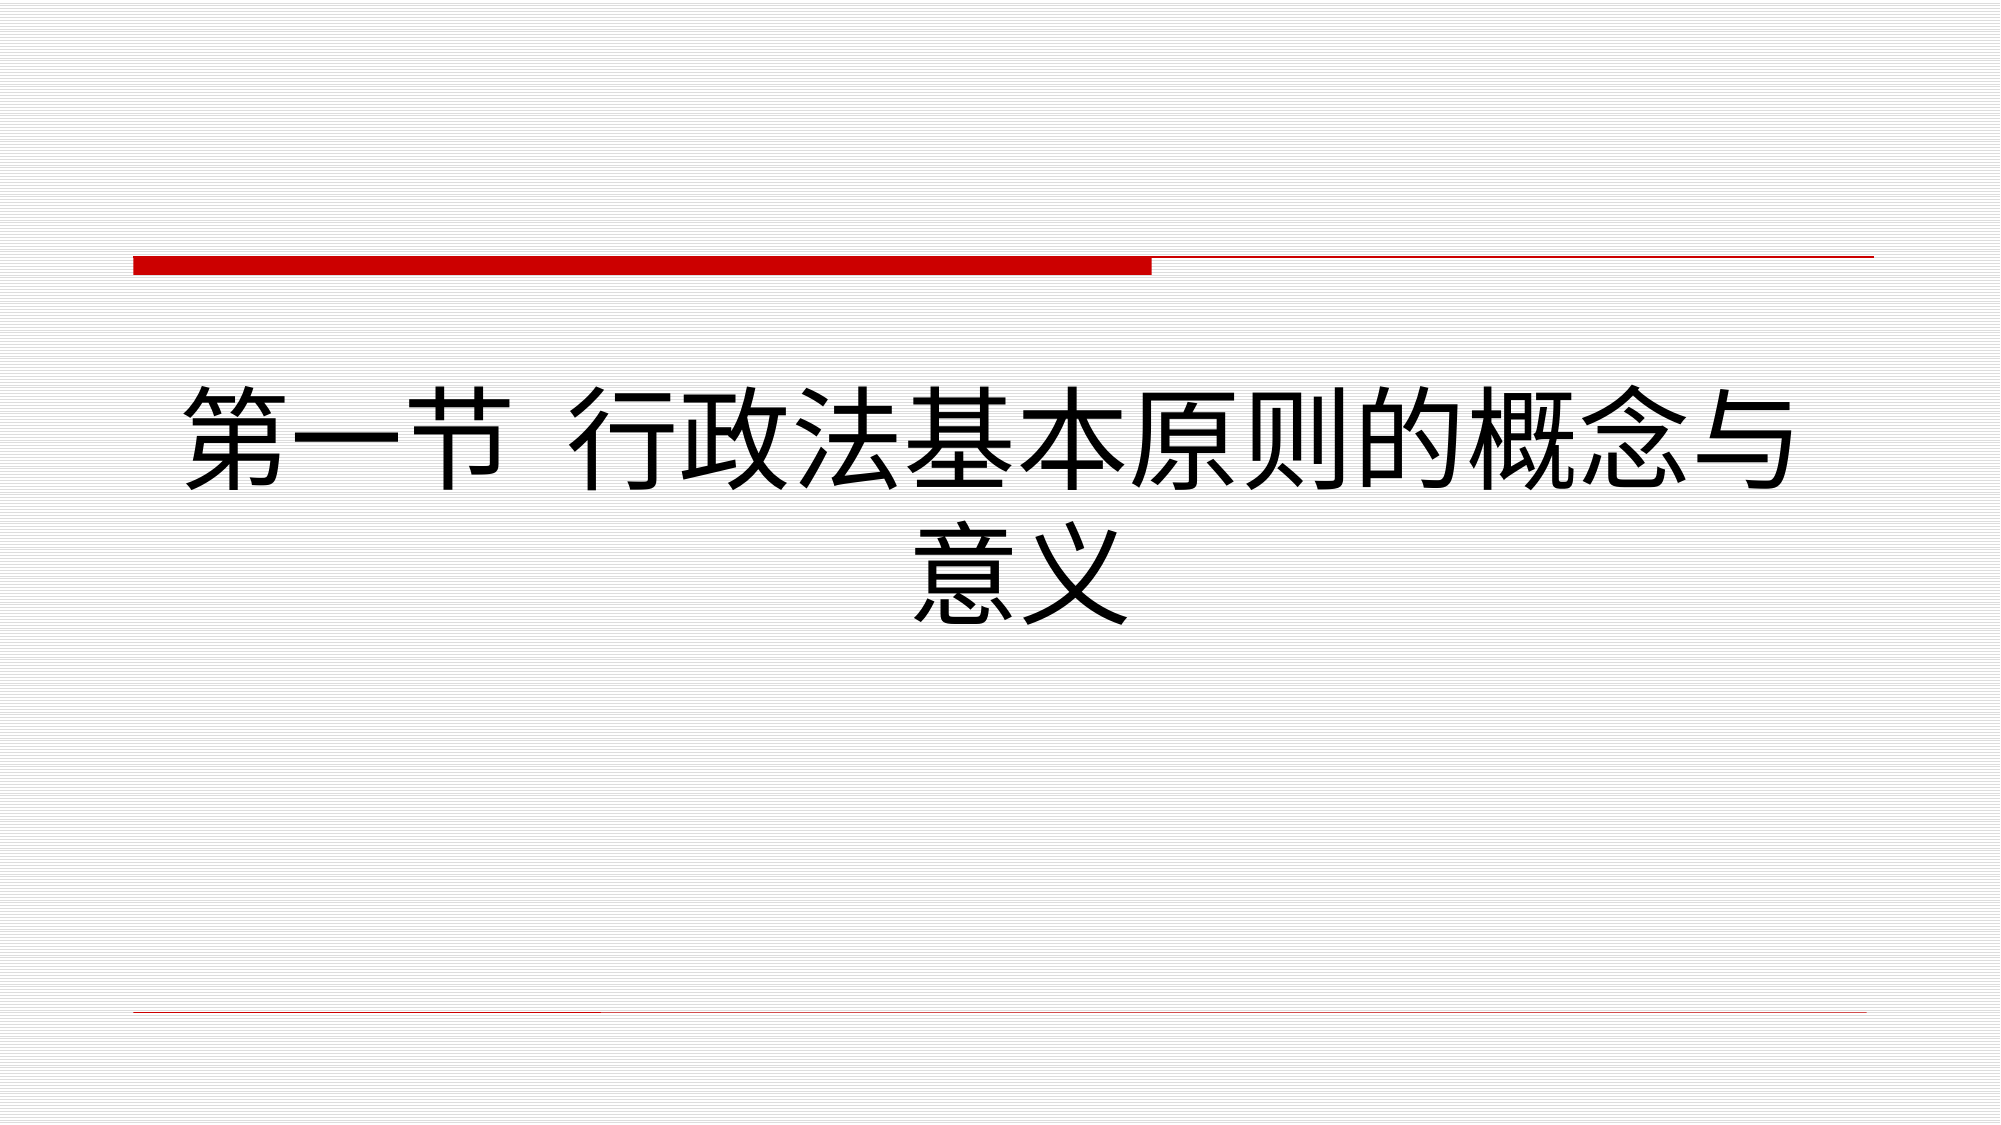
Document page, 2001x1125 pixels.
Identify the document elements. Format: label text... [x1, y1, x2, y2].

list 第一节 行政法基本原则的概念与意义 [160, 361, 1821, 1093]
